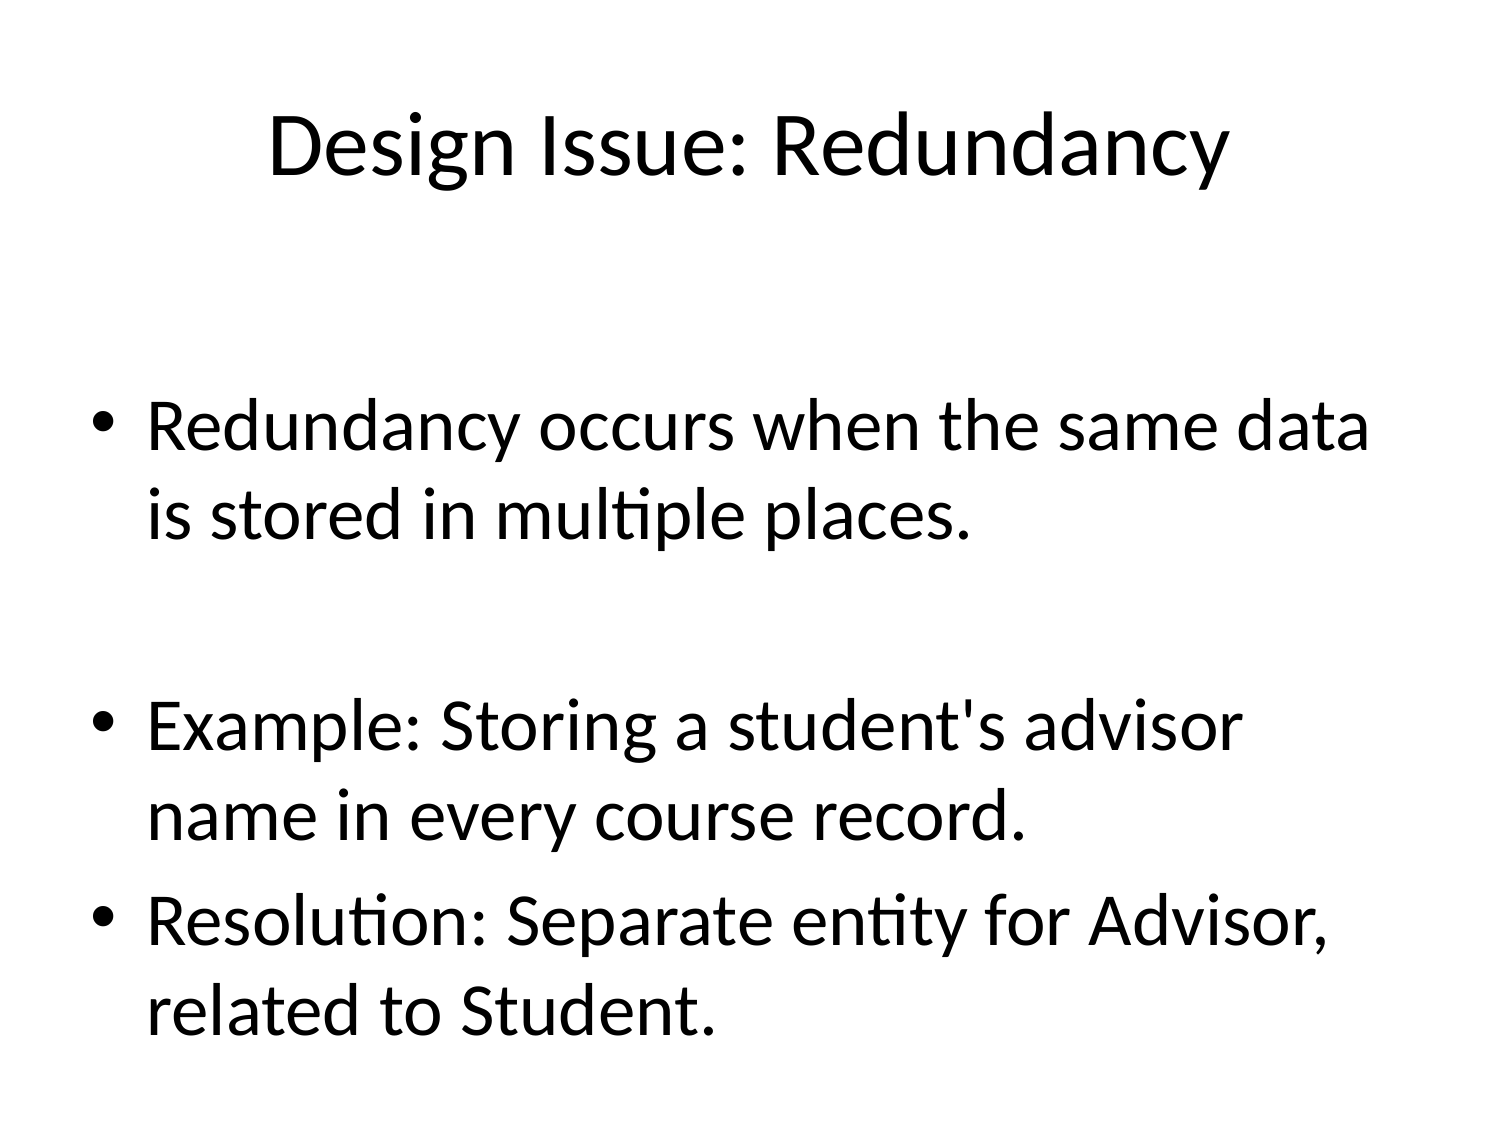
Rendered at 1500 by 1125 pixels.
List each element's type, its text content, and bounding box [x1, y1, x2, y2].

list Redundancy occurs when the same data is stored in multiple places. Example: Storing a student's advisor name in every course record. Resolution: Separate entity for Advisor, related to Student. [75, 262, 1425, 1005]
title Design Issue: Redundancy [75, 45, 1425, 233]
